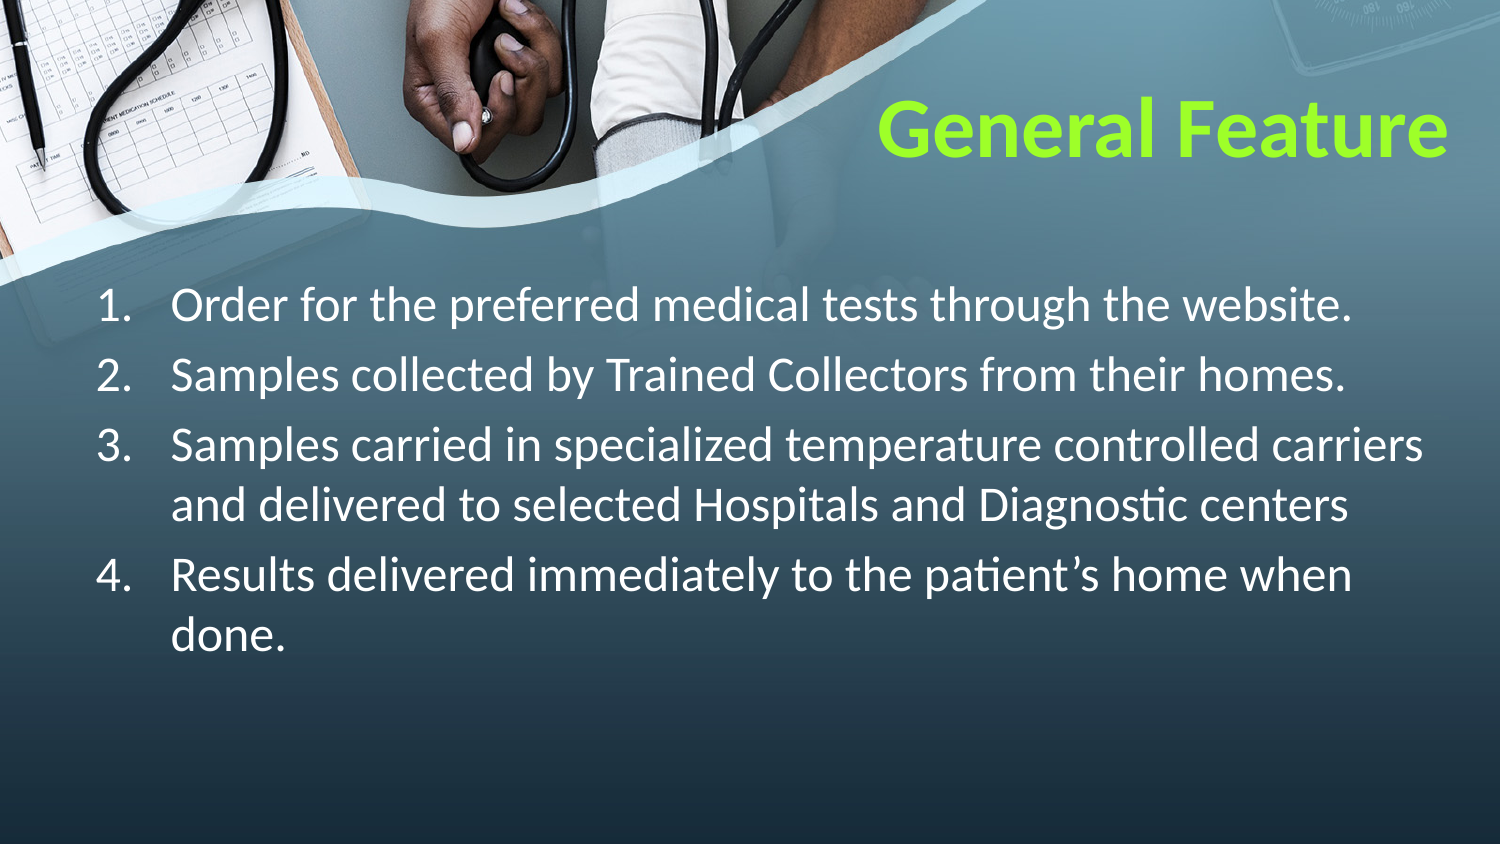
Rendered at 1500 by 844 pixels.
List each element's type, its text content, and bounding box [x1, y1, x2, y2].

picture [0, 0, 1500, 844]
text_box General Feature [646, 64, 1500, 184]
text_box Order for the preferred medical tests through the website. Samples collected by Trained Collectors from their homes. Samples carried in specialized temperature controlled carriers and delivered to selected Hospitals and Diagnostic centers Results delivered immediately to the patient’s home when done. [80, 264, 1463, 789]
